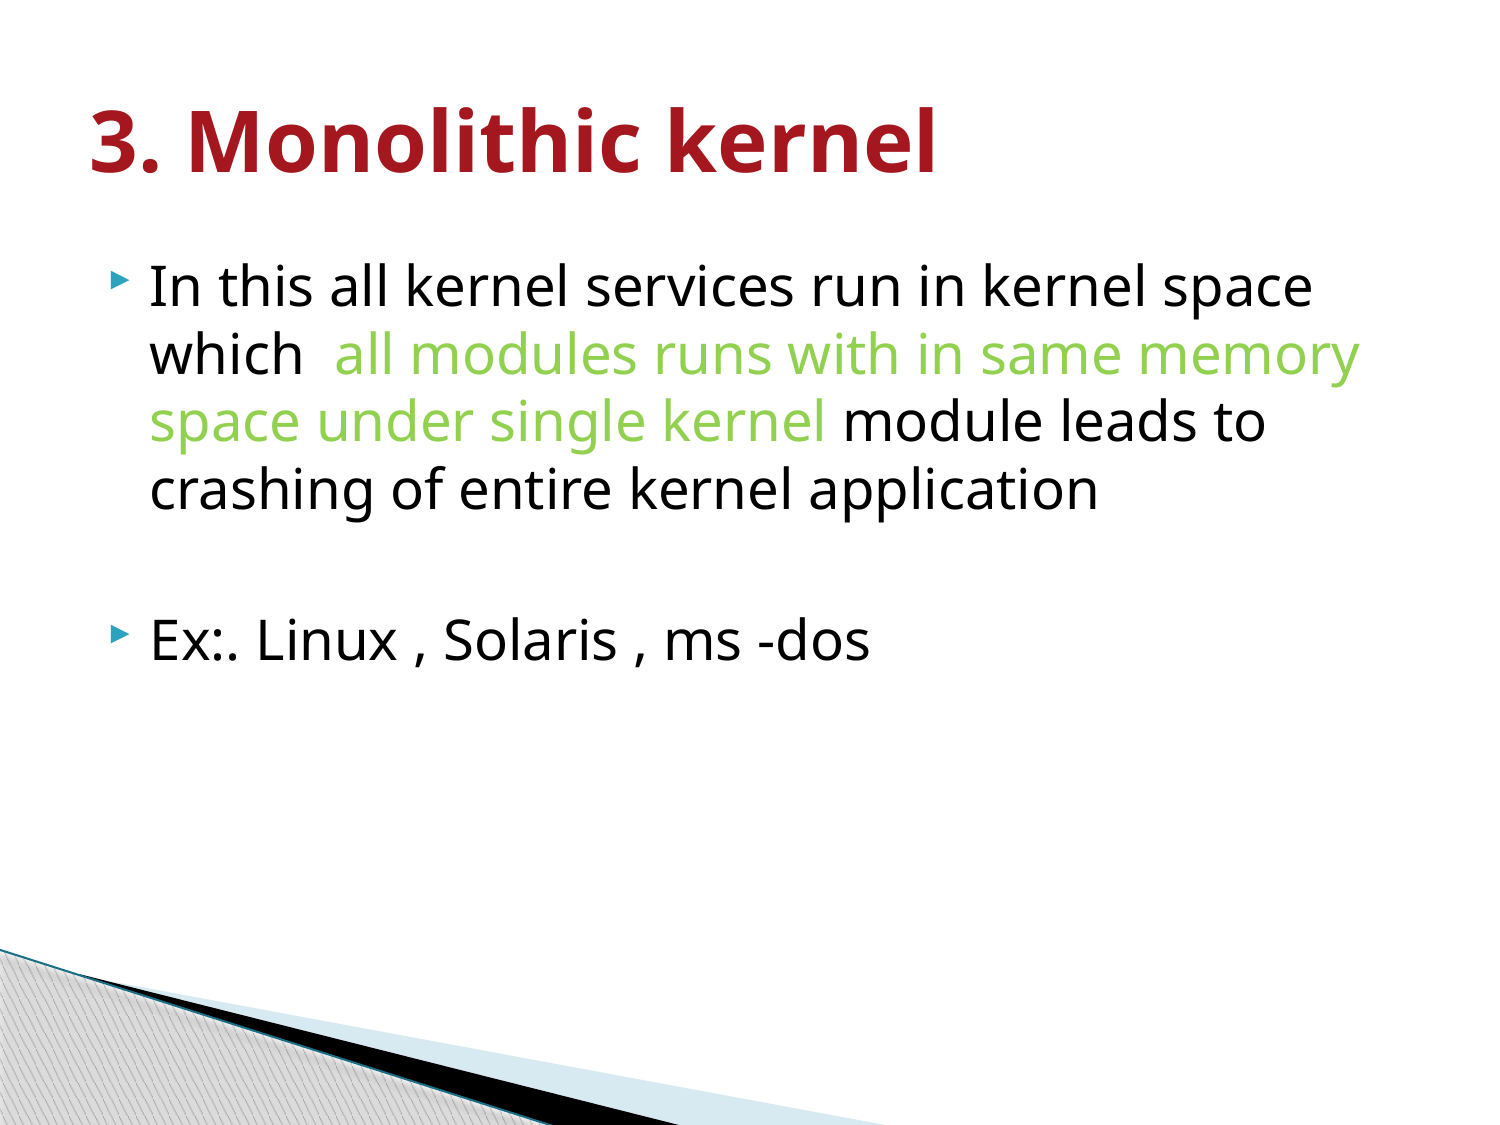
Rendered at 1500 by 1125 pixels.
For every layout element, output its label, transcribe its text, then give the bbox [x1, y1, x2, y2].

list In this all kernel services run in kernel space which all modules runs with in same memory space under single kernel module leads to crashing of entire kernel application Ex:. Linux , Solaris , ms -dos [75, 243, 1425, 986]
title 3. Monolithic kernel [75, 45, 1425, 233]
